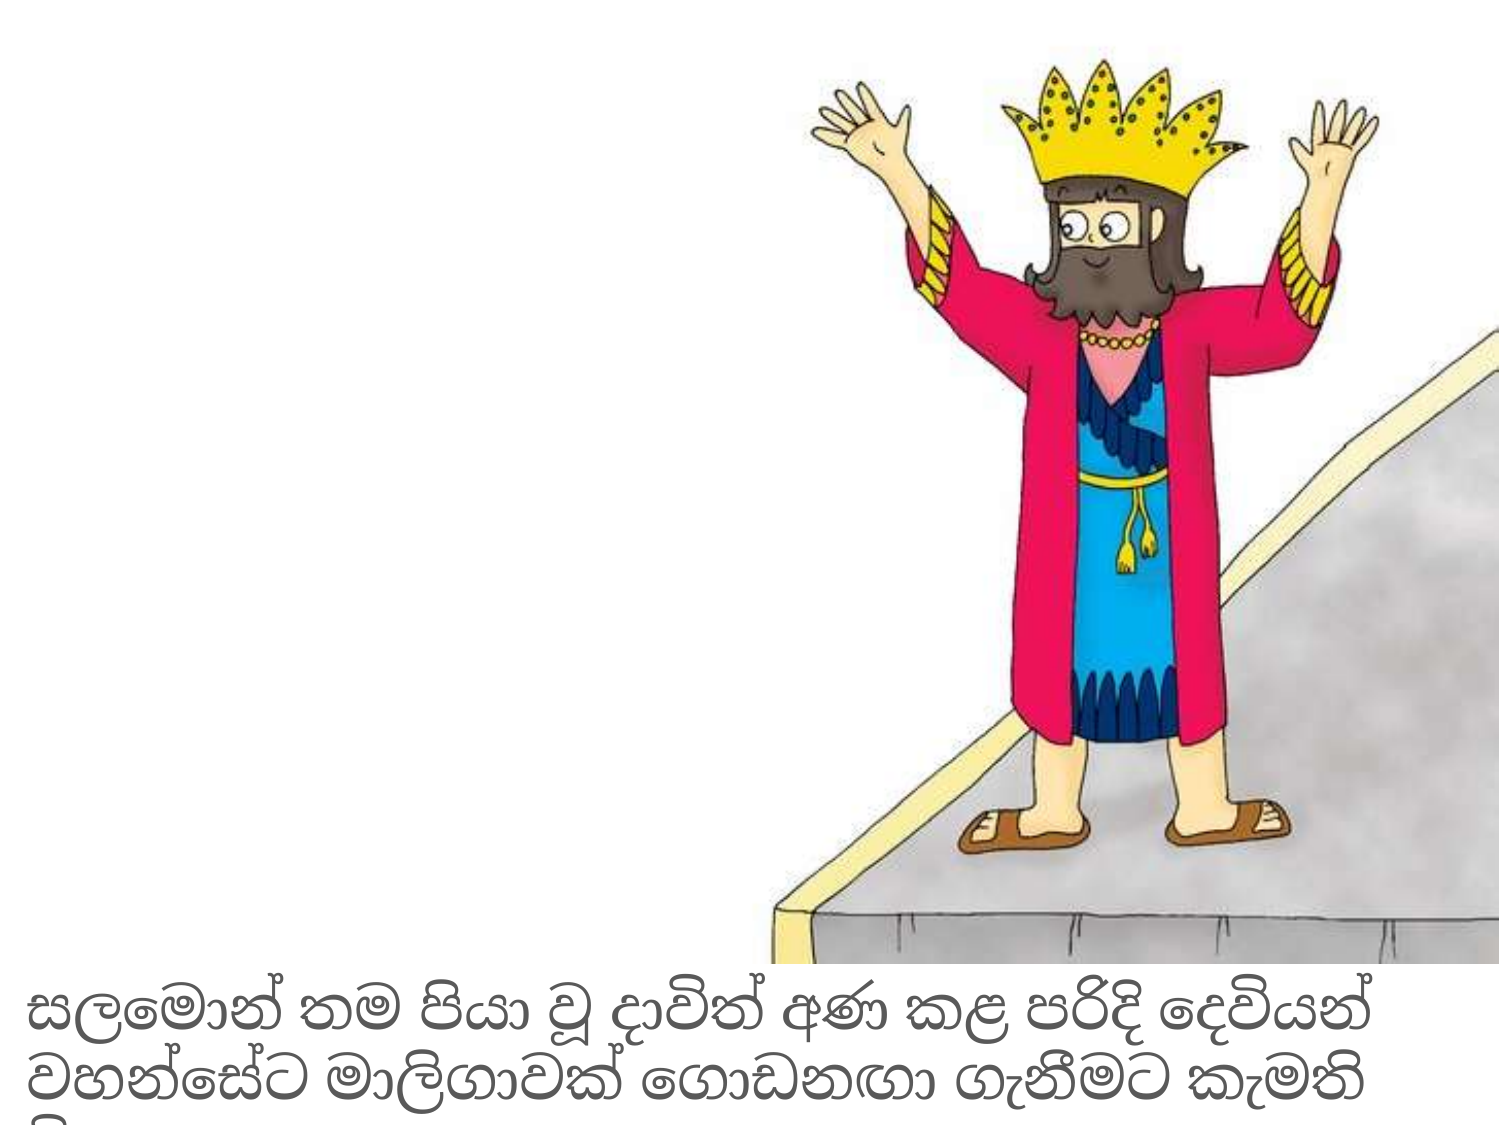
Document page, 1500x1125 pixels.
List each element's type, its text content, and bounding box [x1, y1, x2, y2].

picture [159, 13, 1499, 964]
text_box සලමොන් තම පියා වූ දාවිත් අණ කළ පරිදි දෙවියන් වහන්සේට මාලිගාවක් ගොඩනඟා ගැනීමට කැමති විය. [11, 964, 1483, 1125]
